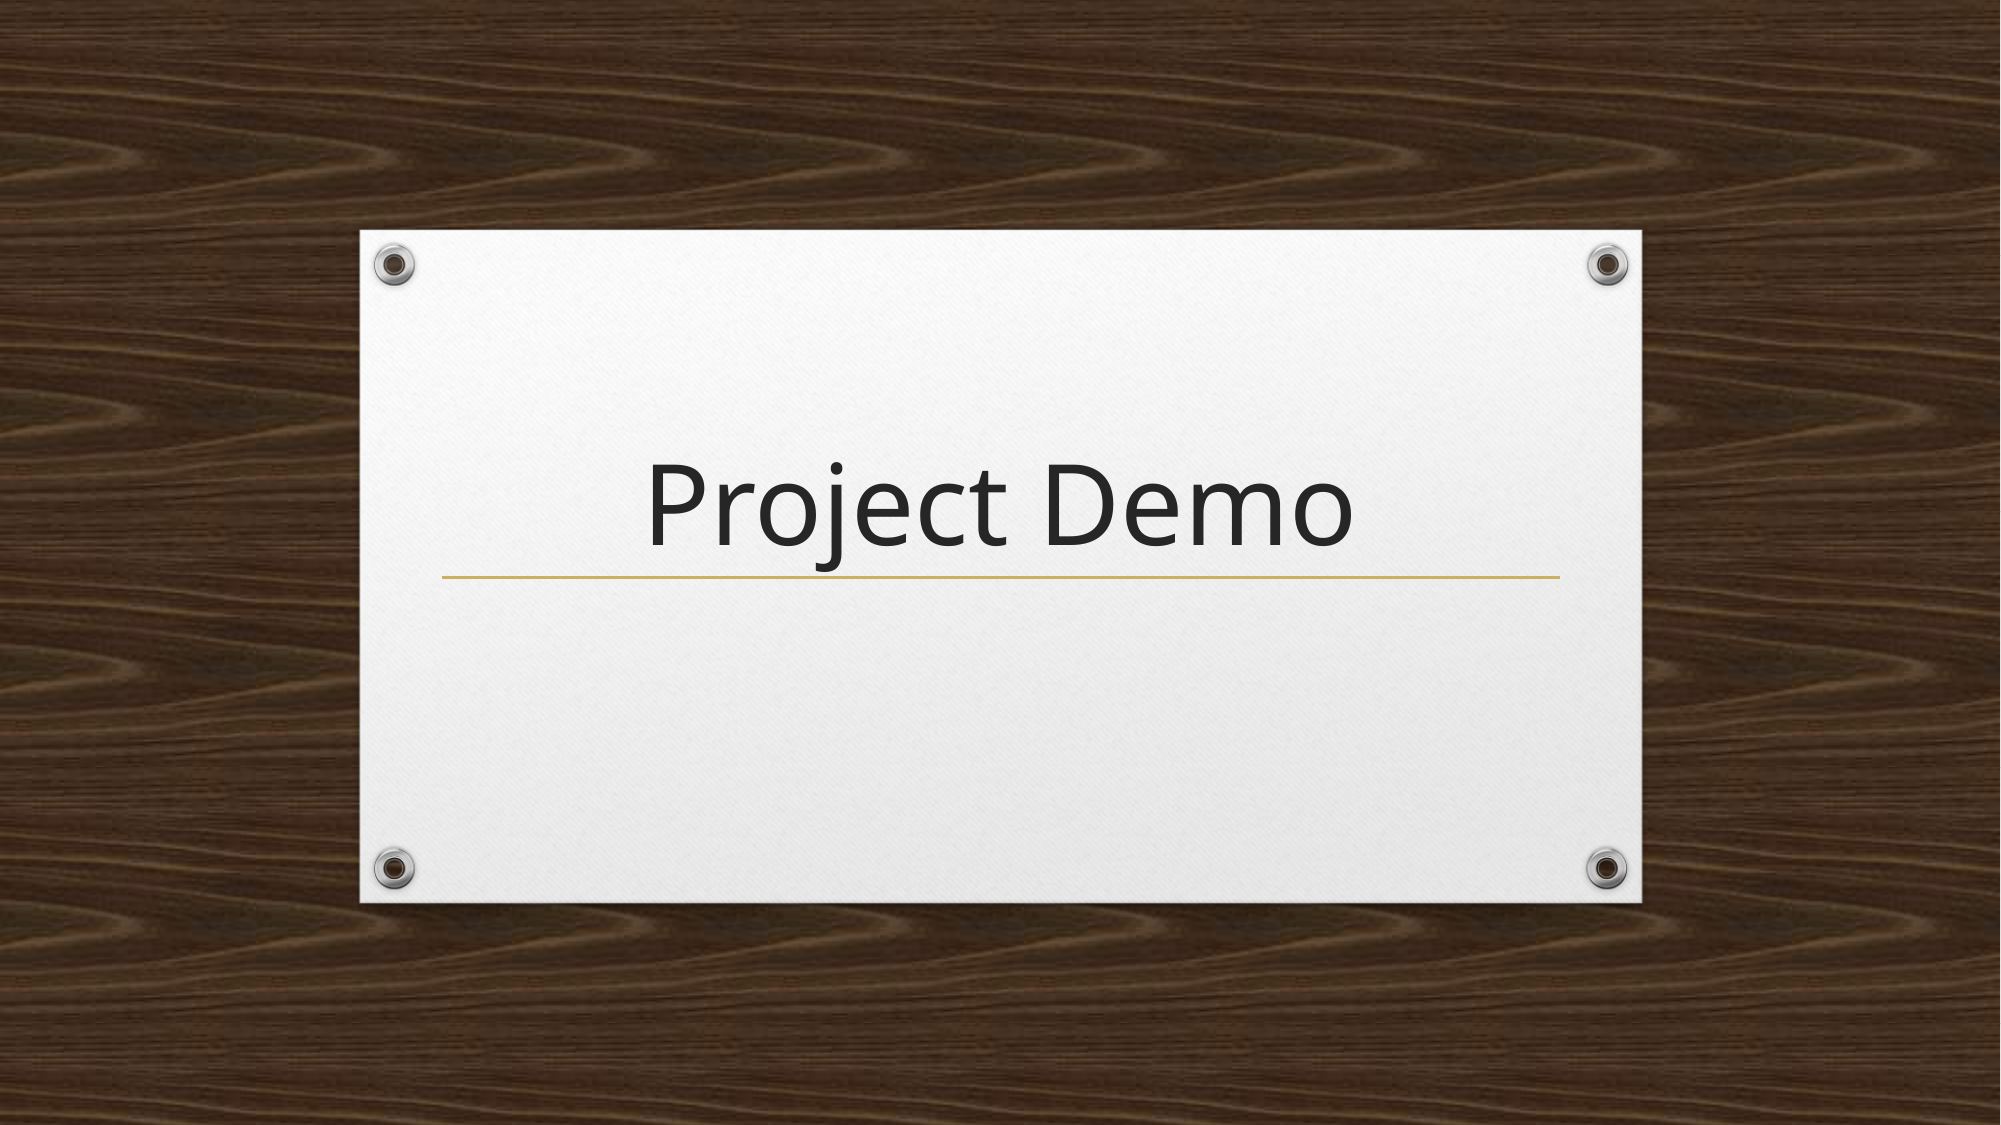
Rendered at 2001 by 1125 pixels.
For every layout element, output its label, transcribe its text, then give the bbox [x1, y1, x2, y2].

title Project Demo [440, 326, 1559, 576]
picture [0, 0, 2001, 1125]
